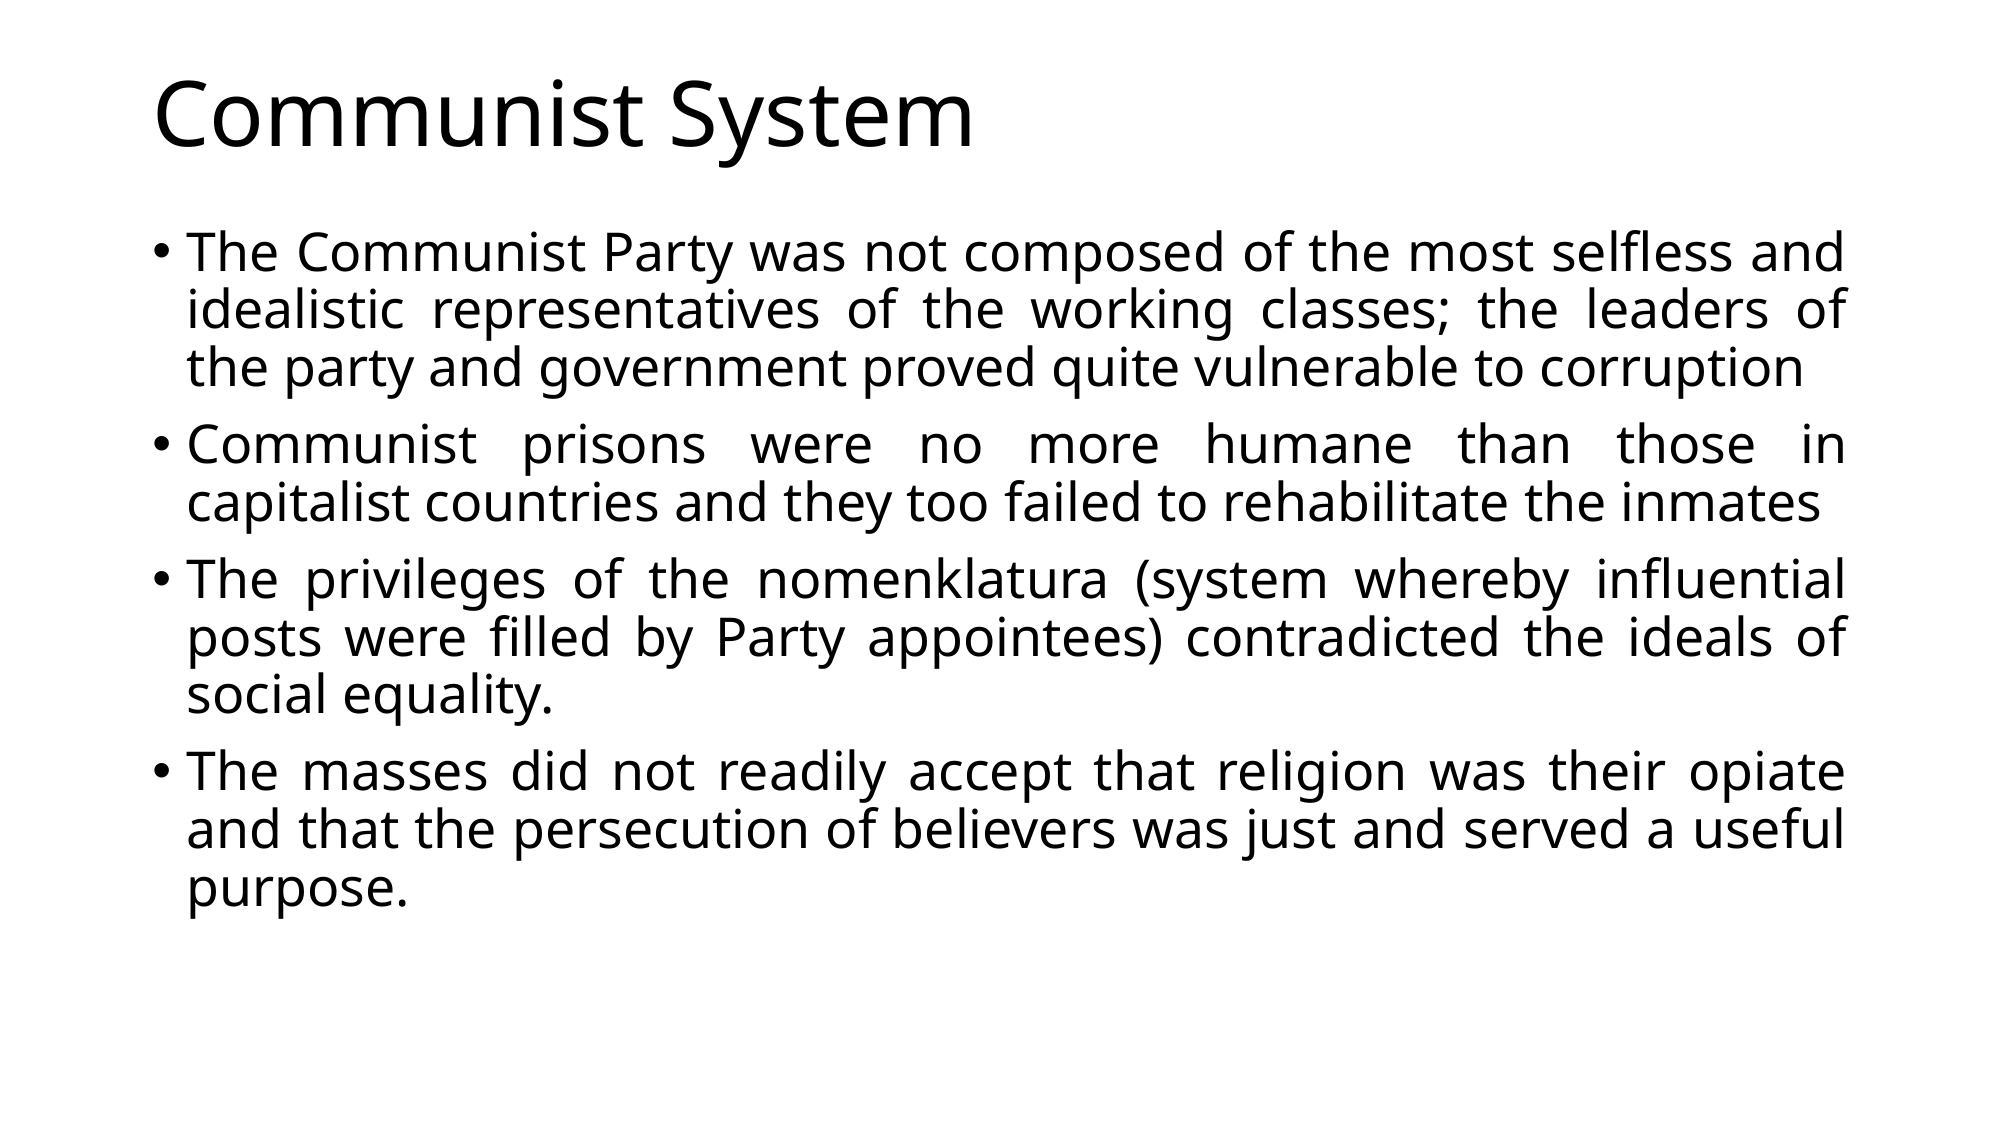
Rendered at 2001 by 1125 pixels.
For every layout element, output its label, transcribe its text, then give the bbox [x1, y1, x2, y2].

list The Communist Party was not composed of the most selfless and idealistic representatives of the working classes; the leaders of the party and government proved quite vulnerable to corruption Communist prisons were no more humane than those in capitalist countries and they too failed to rehabilitate the inmates The privileges of the nomenklatura (system whereby influential posts were filled by Party appointees) contradicted the ideals of social equality. The masses did not readily accept that religion was their opiate and that the persecution of believers was just and served a useful purpose. [137, 217, 1863, 1014]
title Communist System [137, 59, 1863, 174]
